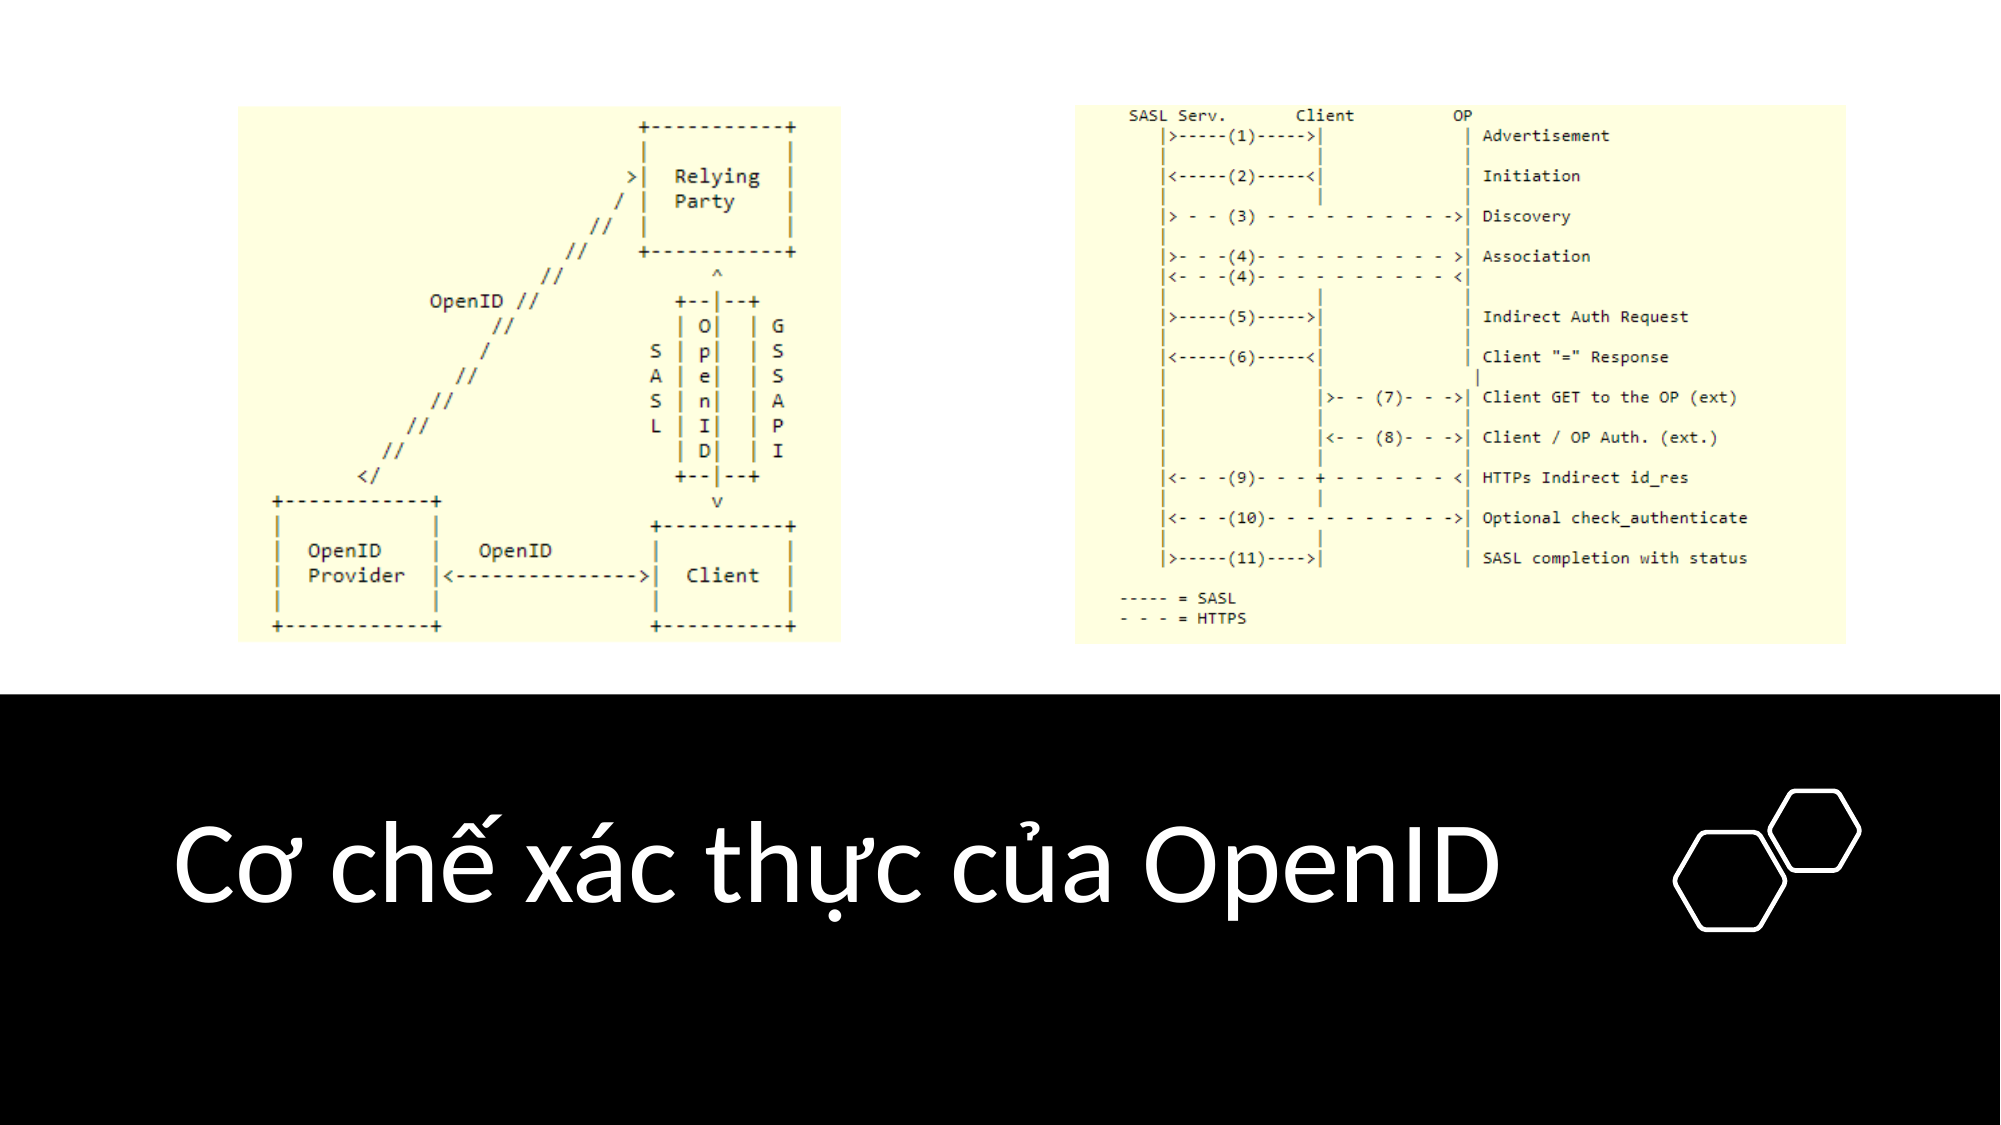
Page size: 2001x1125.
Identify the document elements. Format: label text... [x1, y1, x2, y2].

text_box [0, 0, 2000, 694]
picture [1075, 105, 1846, 644]
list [238, 105, 841, 644]
text_box [0, 694, 2000, 1125]
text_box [1674, 790, 1860, 931]
title Cơ chế xác thực của OpenID [158, 726, 1555, 936]
